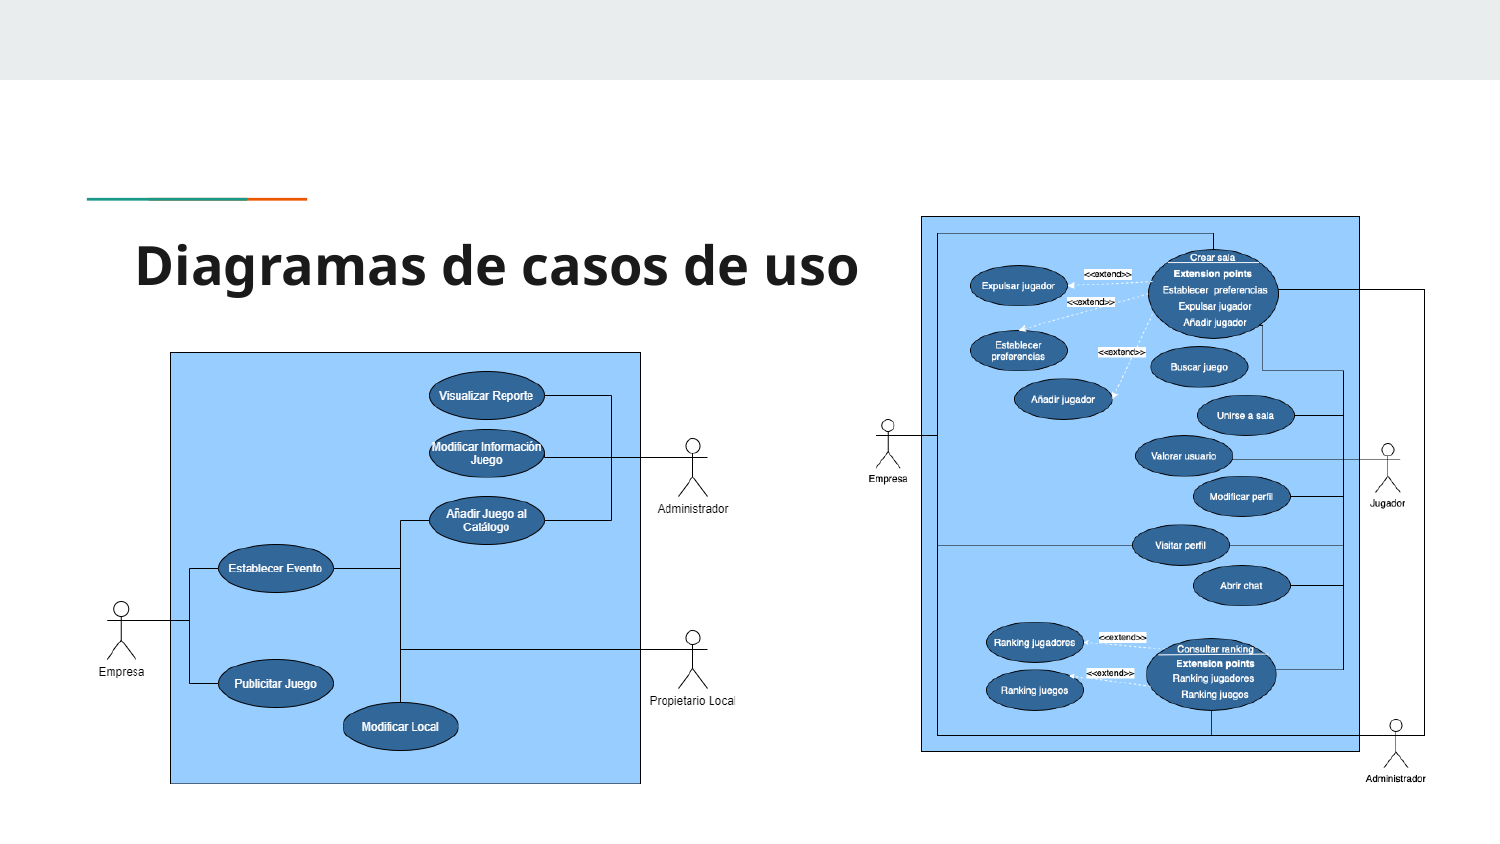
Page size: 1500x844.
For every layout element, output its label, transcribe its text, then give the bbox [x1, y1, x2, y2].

title Diagramas de casos de uso [119, 216, 865, 305]
picture [63, 340, 736, 784]
picture [867, 215, 1426, 785]
